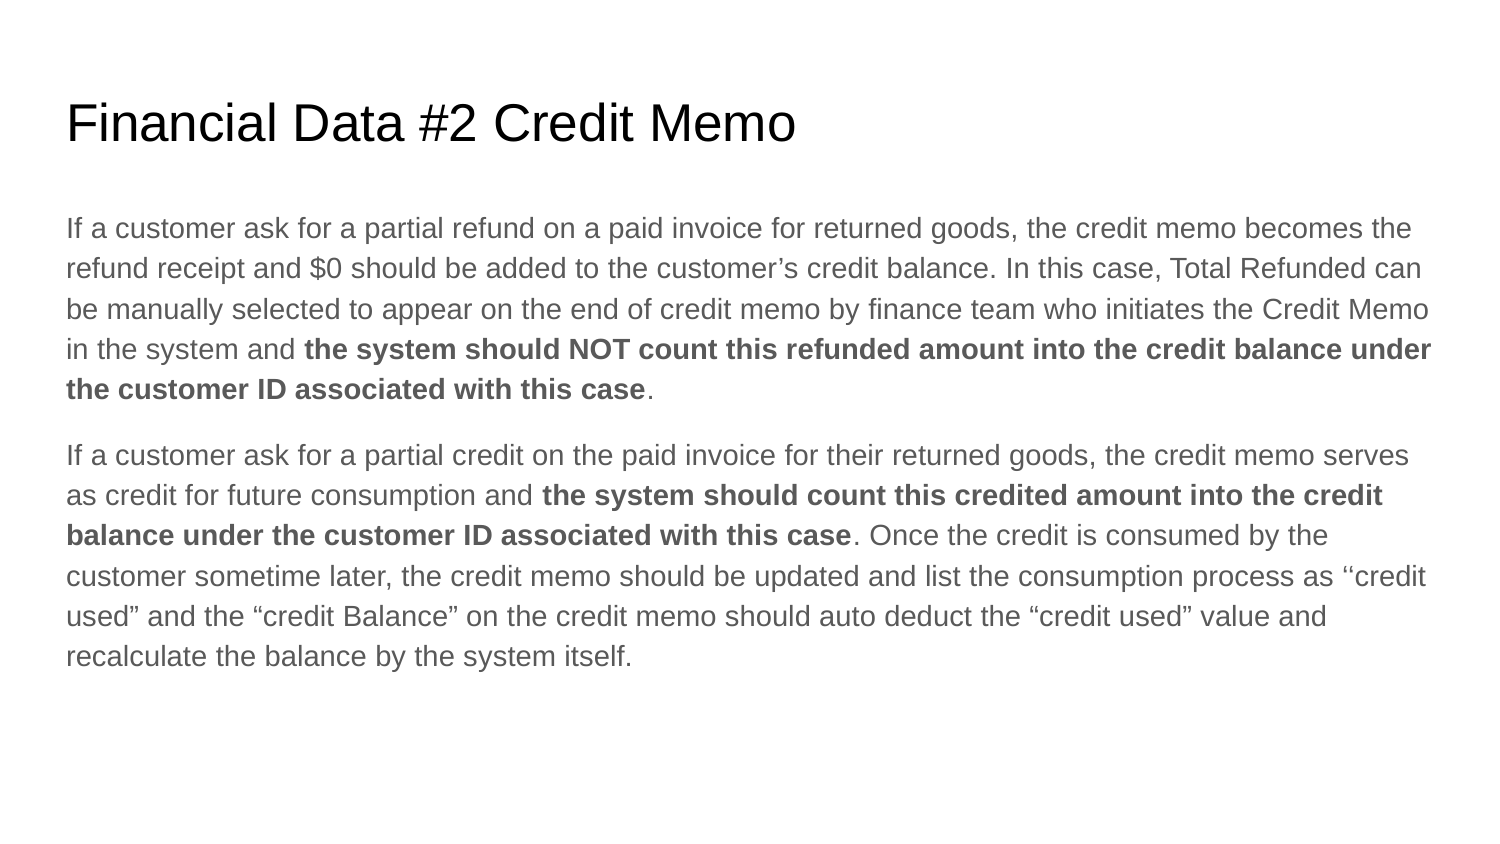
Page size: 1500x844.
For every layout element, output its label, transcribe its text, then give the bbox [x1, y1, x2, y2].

title Financial Data #2 Credit Memo [51, 72, 1449, 167]
list If a customer ask for a partial refund on a paid invoice for returned goods, the credit memo becomes the refund receipt and $0 should be added to the customer’s credit balance. In this case, Total Refunded can be manually selected to appear on the end of credit memo by finance team who initiates the Credit Memo in the system and the system should NOT count this refunded amount into the credit balance under the customer ID associated with this case. If a customer ask for a partial credit on the paid invoice for their returned goods, the credit memo serves as credit for future consumption and the system should count this credited amount into the credit balance under the customer ID associated with this case. Once the credit is consumed by the customer sometime later, the credit memo should be updated and list the consumption process as ‘‘credit used” and the “credit Balance” on the credit memo should auto deduct the “credit used” value and recalculate the balance by the system itself. [51, 189, 1449, 750]
